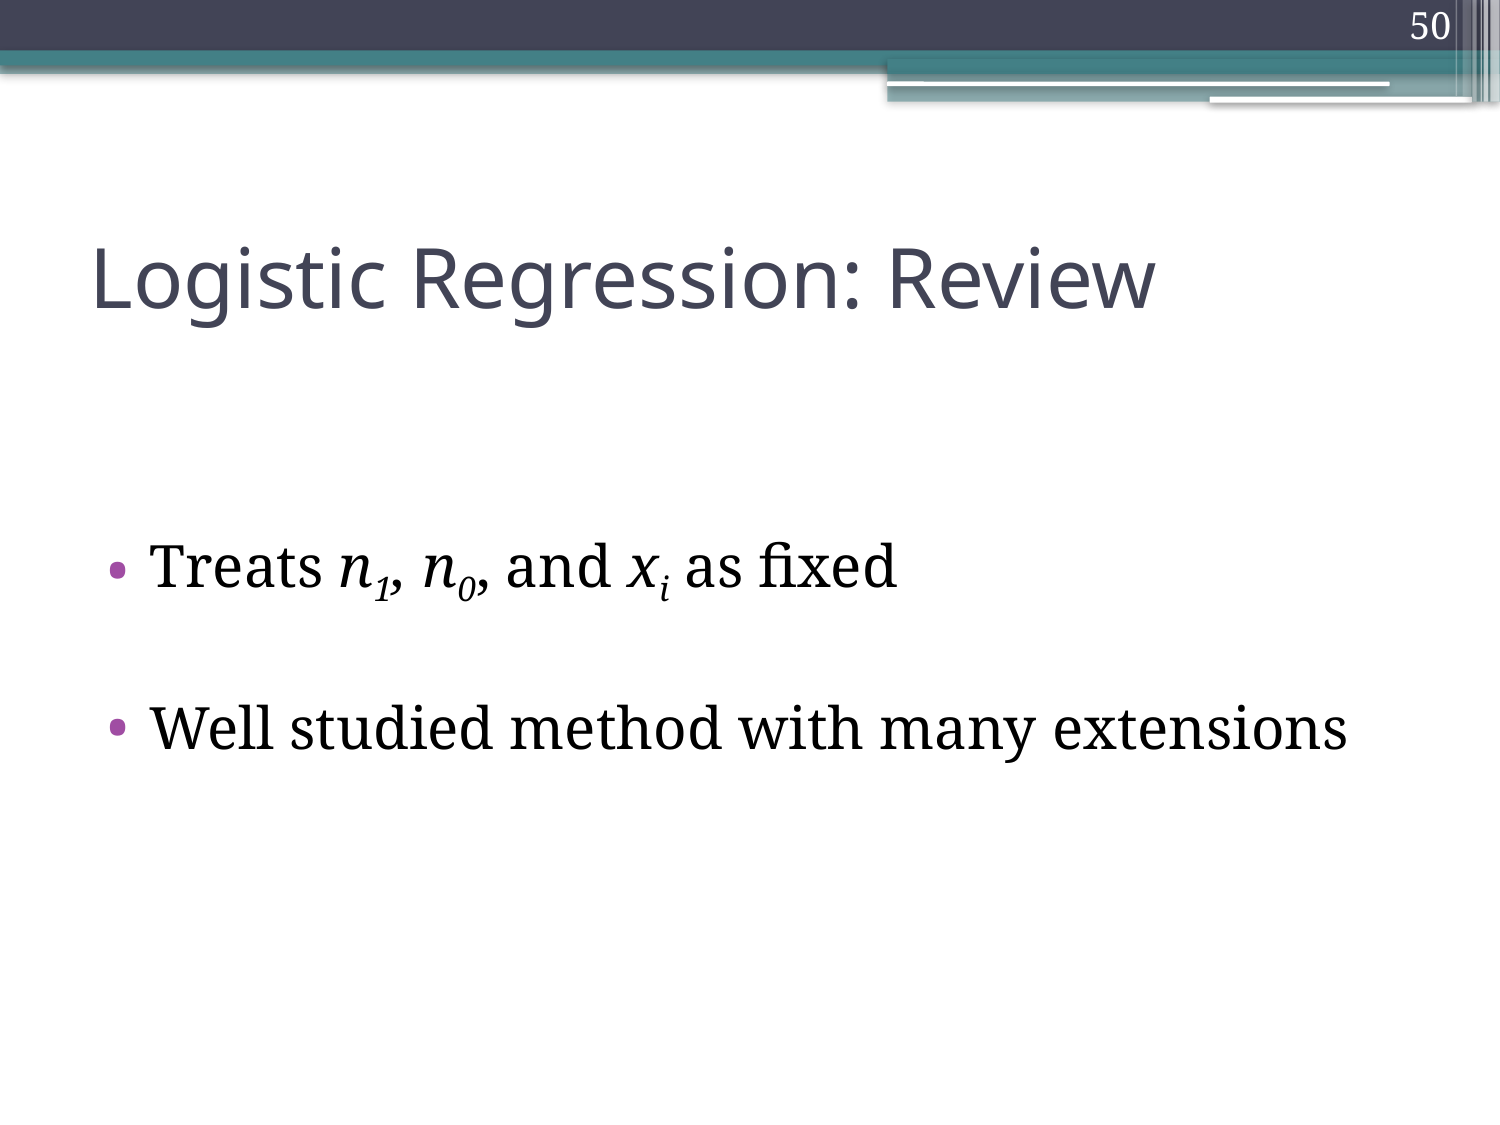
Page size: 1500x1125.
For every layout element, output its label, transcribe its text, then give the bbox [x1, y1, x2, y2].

slide_number 50 [1341, 0, 1466, 61]
title Logistic Regression: Review [75, 187, 1425, 363]
